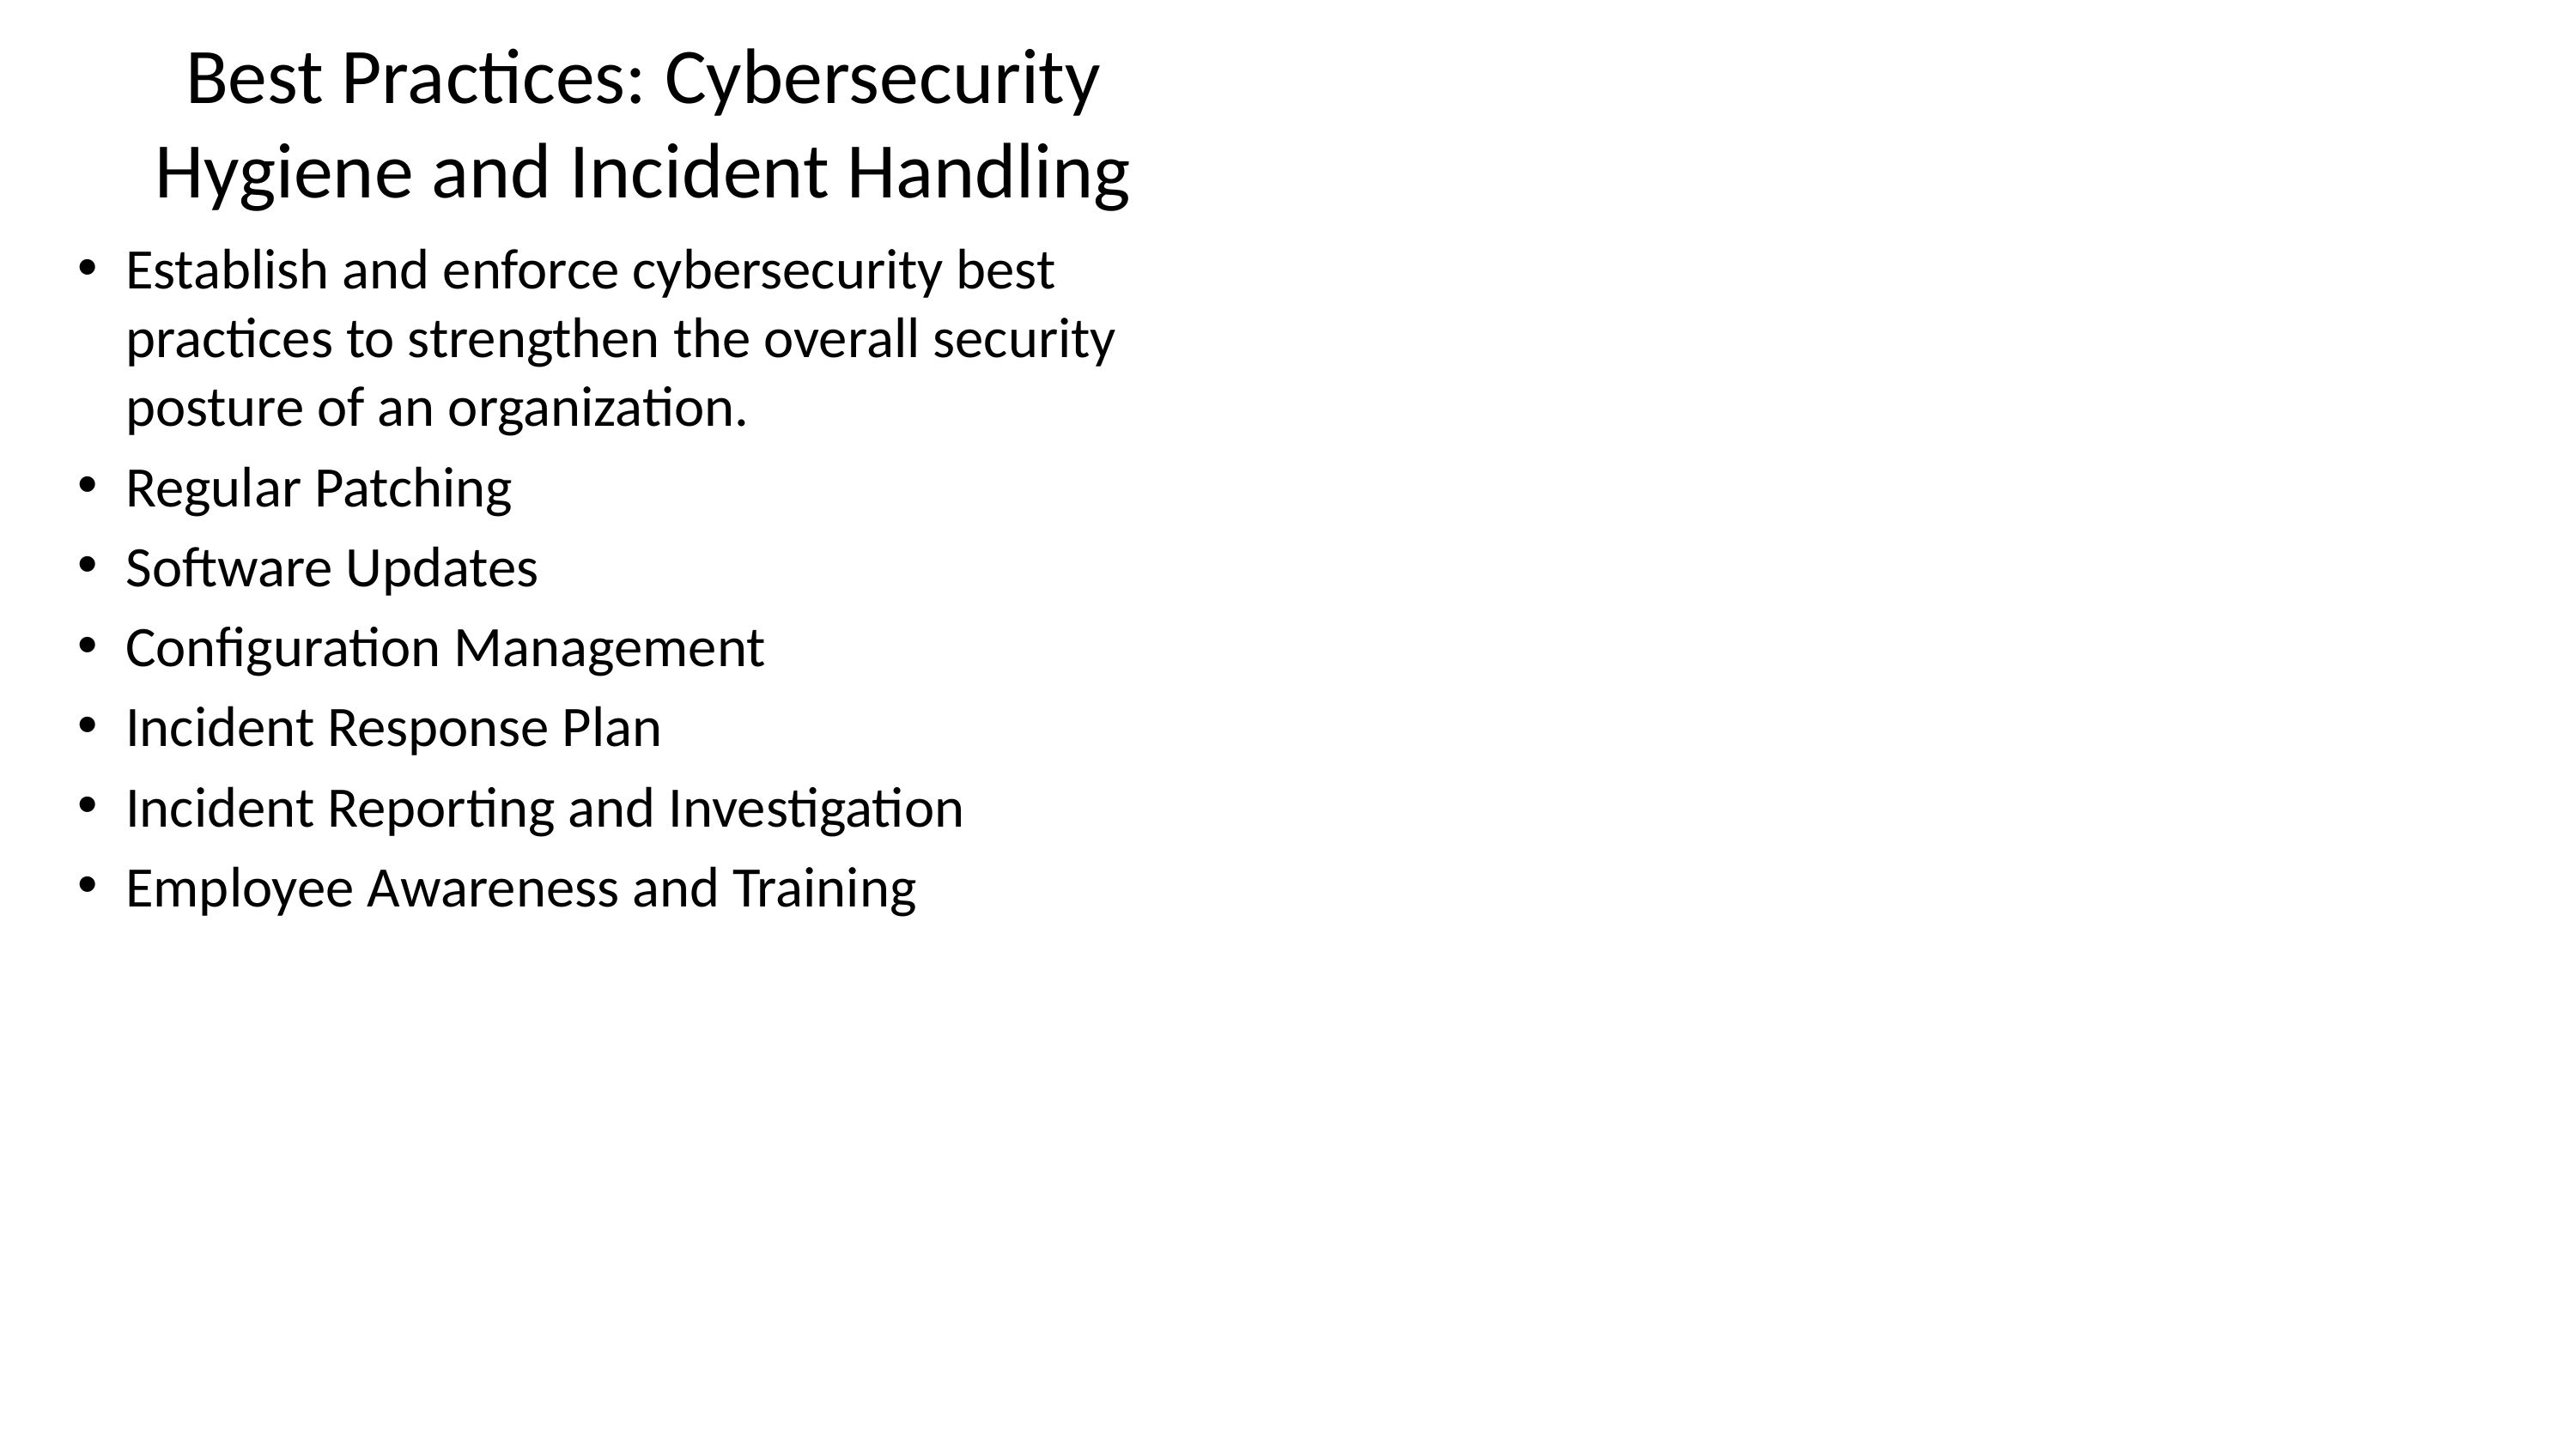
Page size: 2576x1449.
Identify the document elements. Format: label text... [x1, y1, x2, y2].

list Establish and enforce cybersecurity best practices to strengthen the overall security posture of an organization. Regular Patching Software Updates Configuration Management Incident Response Plan Incident Reporting and Investigation Employee Awareness and Training [64, 225, 1224, 863]
title Best Practices: Cybersecurity Hygiene and Incident Handling [64, 39, 1224, 200]
